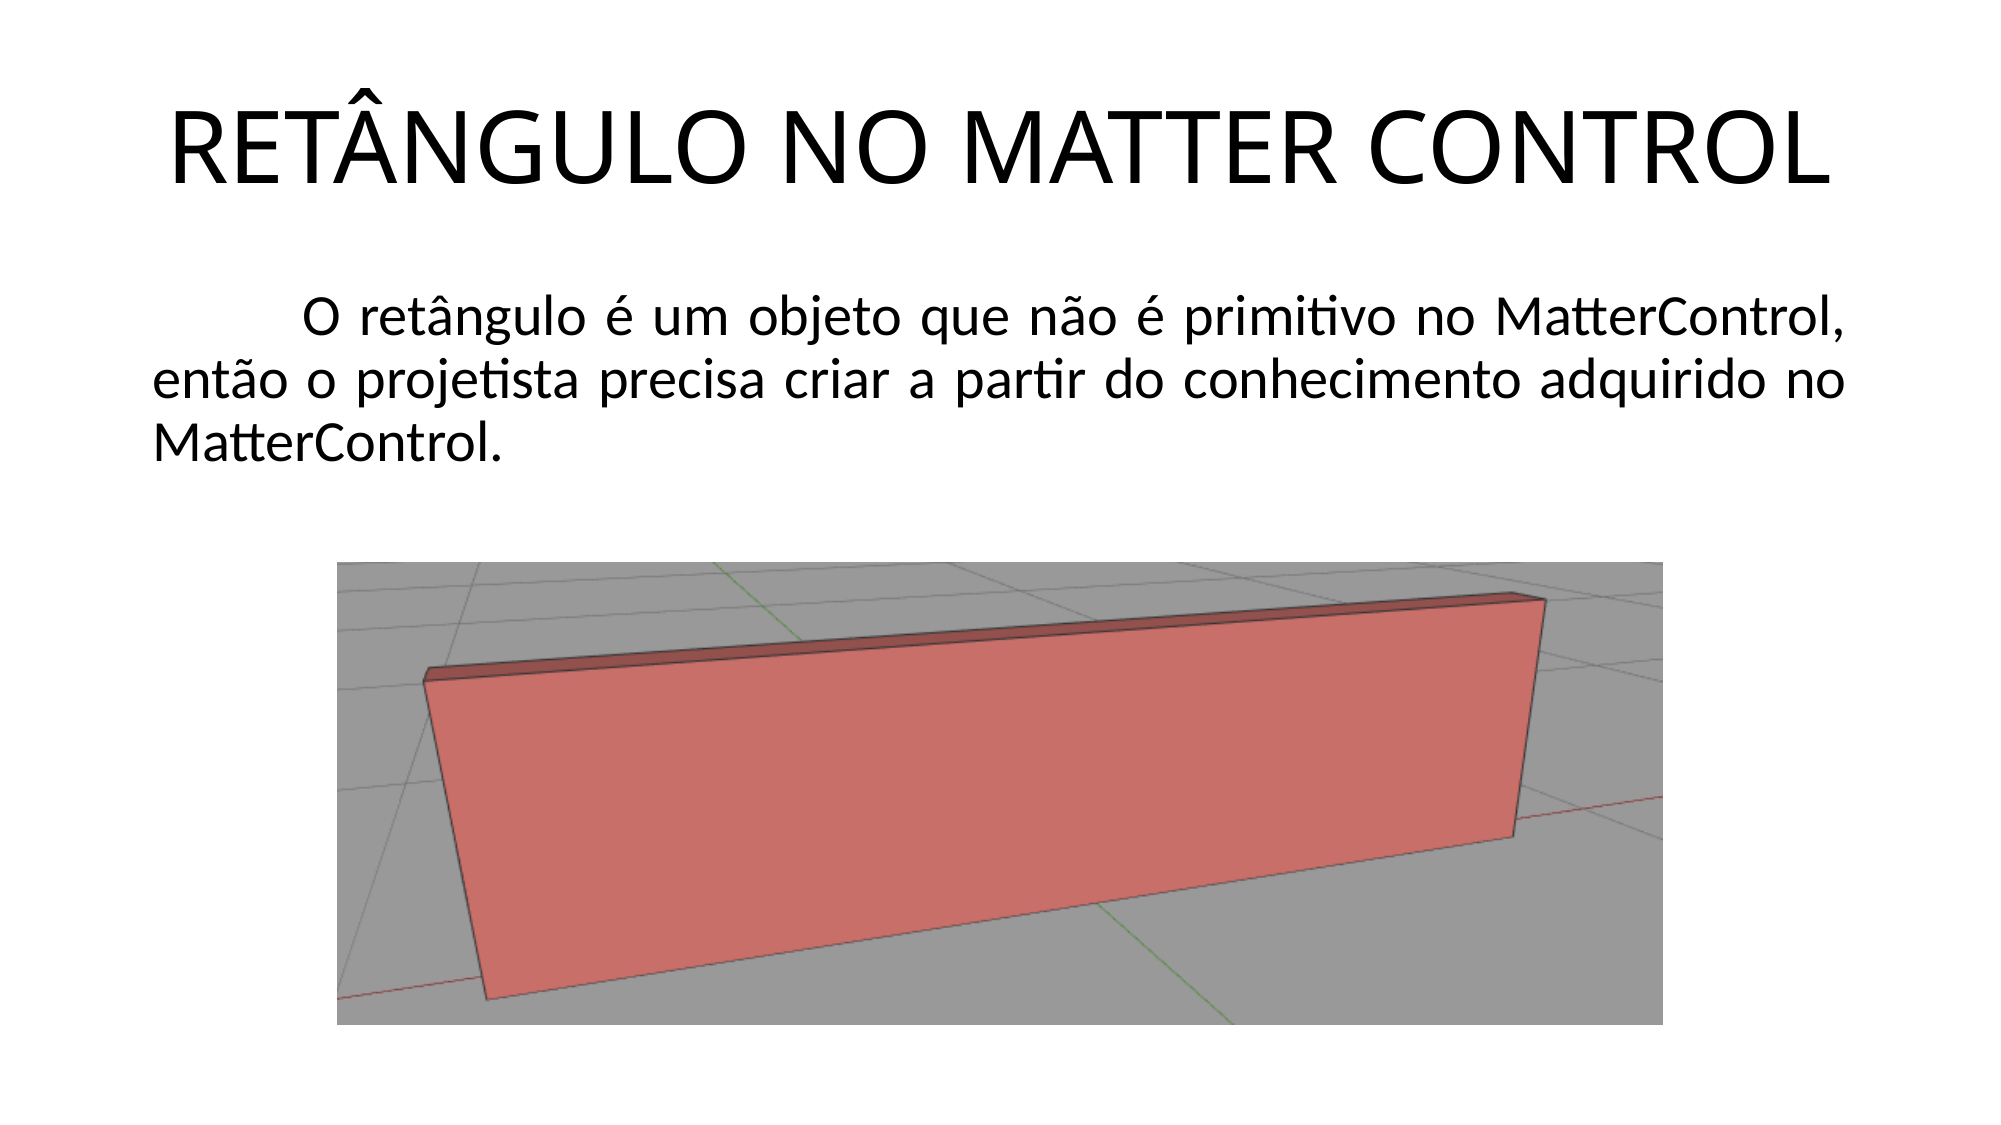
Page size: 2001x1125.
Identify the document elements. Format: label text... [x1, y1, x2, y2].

picture [337, 562, 1663, 1026]
title RETÂNGULO NO MATTER CONTROL [137, 76, 1863, 193]
list O retângulo é um objeto que não é primitivo no MatterControl, então o projetista precisa criar a partir do conhecimento adquirido no MatterControl. [137, 193, 1863, 1063]
